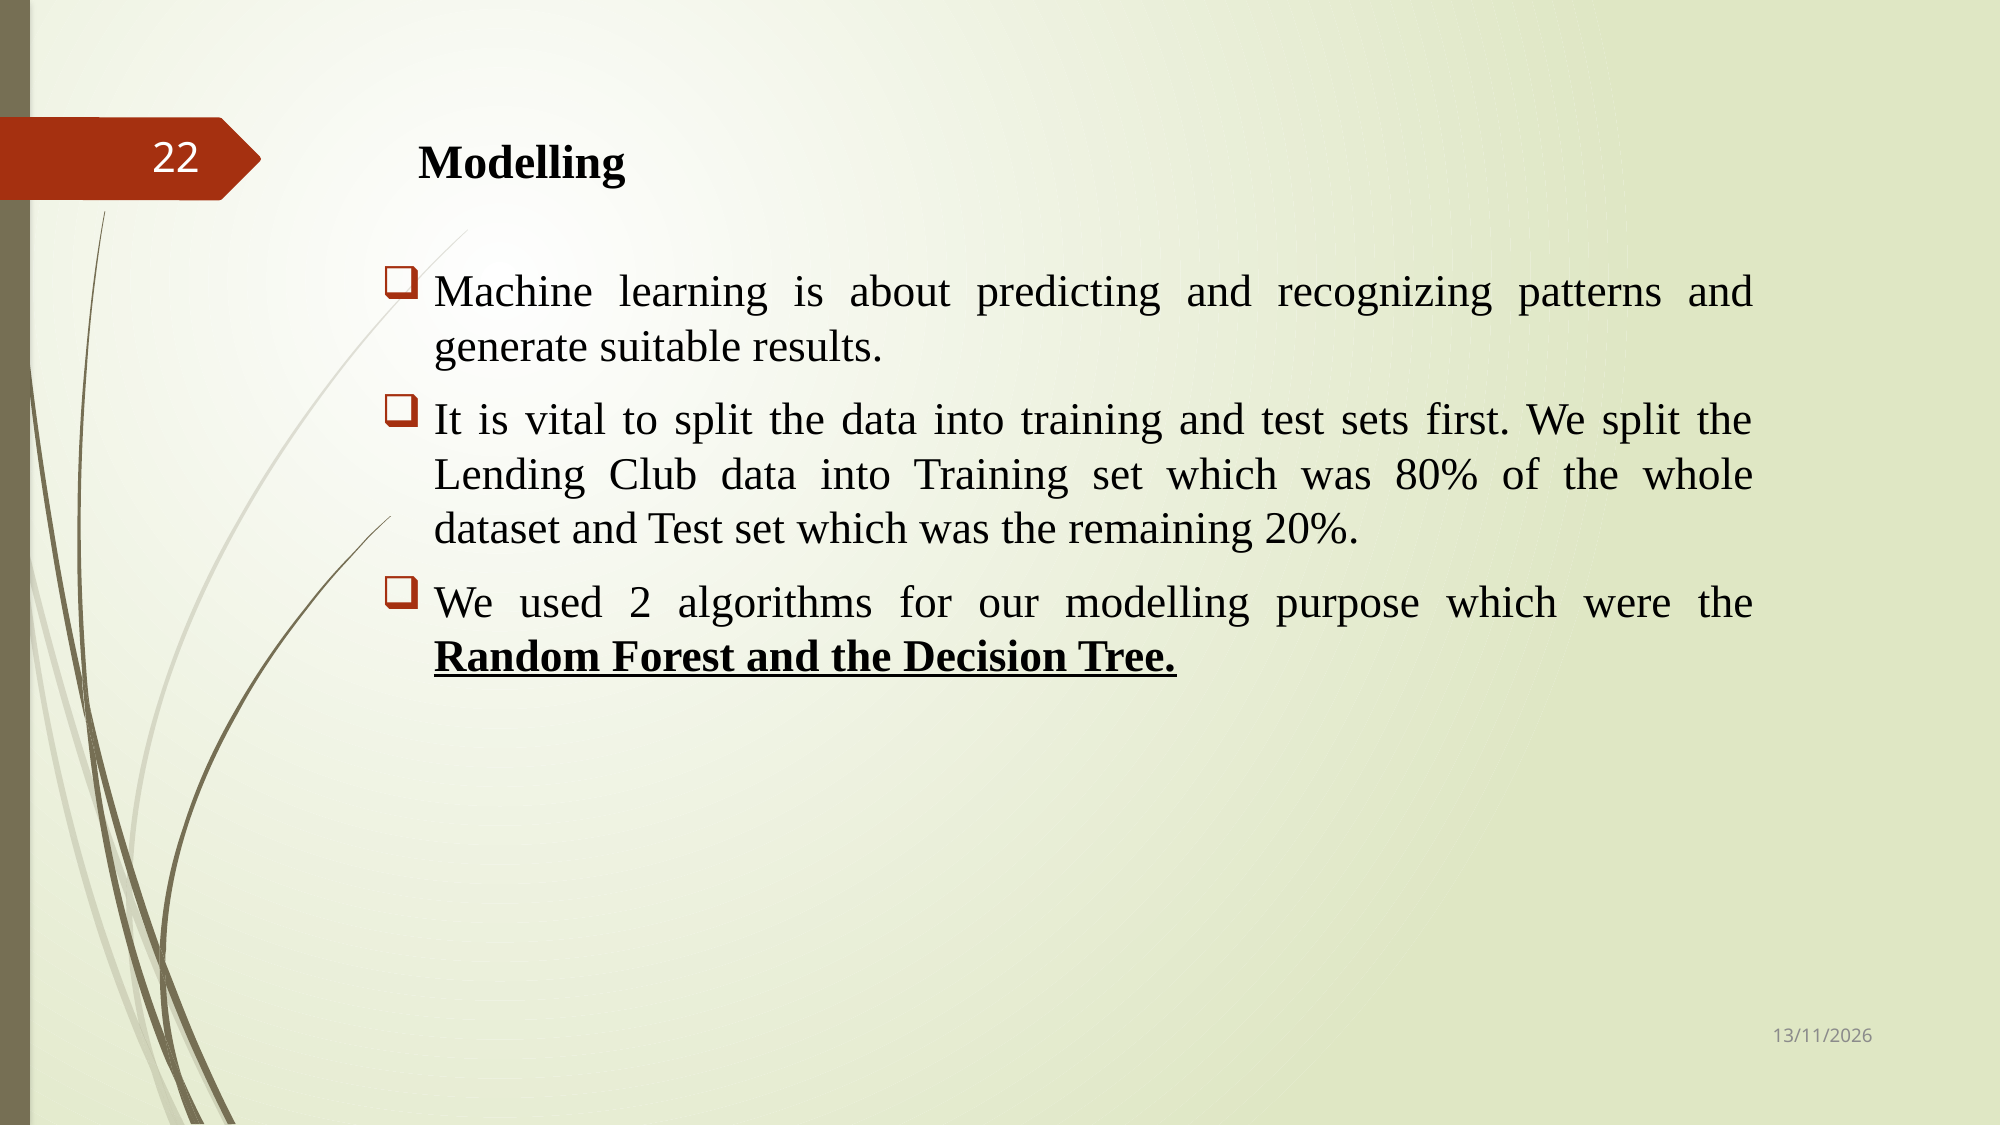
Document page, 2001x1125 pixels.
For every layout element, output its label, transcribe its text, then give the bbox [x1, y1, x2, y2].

title Modelling [403, 123, 1597, 189]
slide_number 22 [87, 129, 216, 190]
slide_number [1699, 1005, 1888, 1067]
list Machine learning is about predicting and recognizing patterns and generate suitable results. It is vital to split the data into training and test sets first. We split the Lending Club data into Training set which was 80% of the whole dataset and Test set which was the remaining 20%. We used 2 algorithms for our modelling purpose which were the Random Forest and the Decision Tree. [308, 189, 1771, 693]
